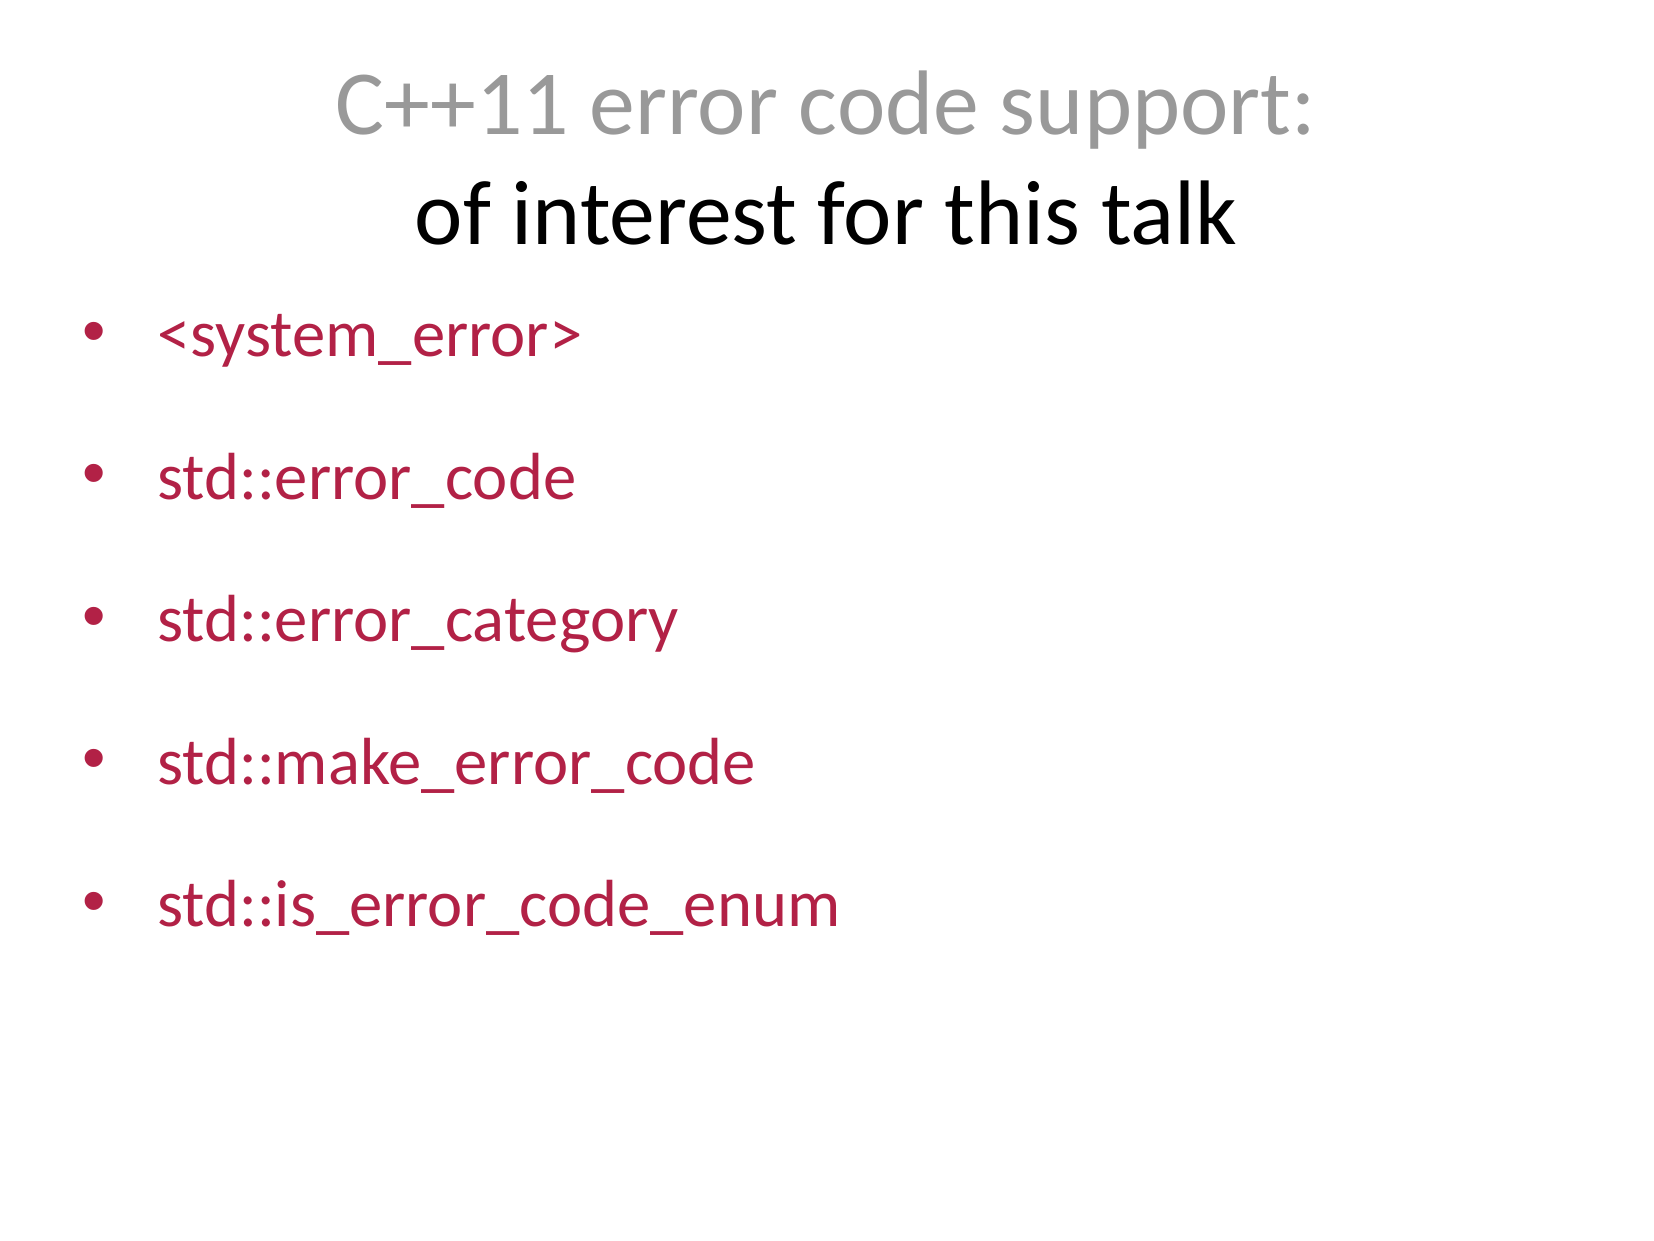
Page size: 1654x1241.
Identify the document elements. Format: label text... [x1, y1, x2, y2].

title C++11 error code support: of interest for this talk [82, 49, 1571, 257]
list <system_error> std::error_code std::error_category std::make_error_code std::is_error_code_enum [82, 290, 1571, 1050]
